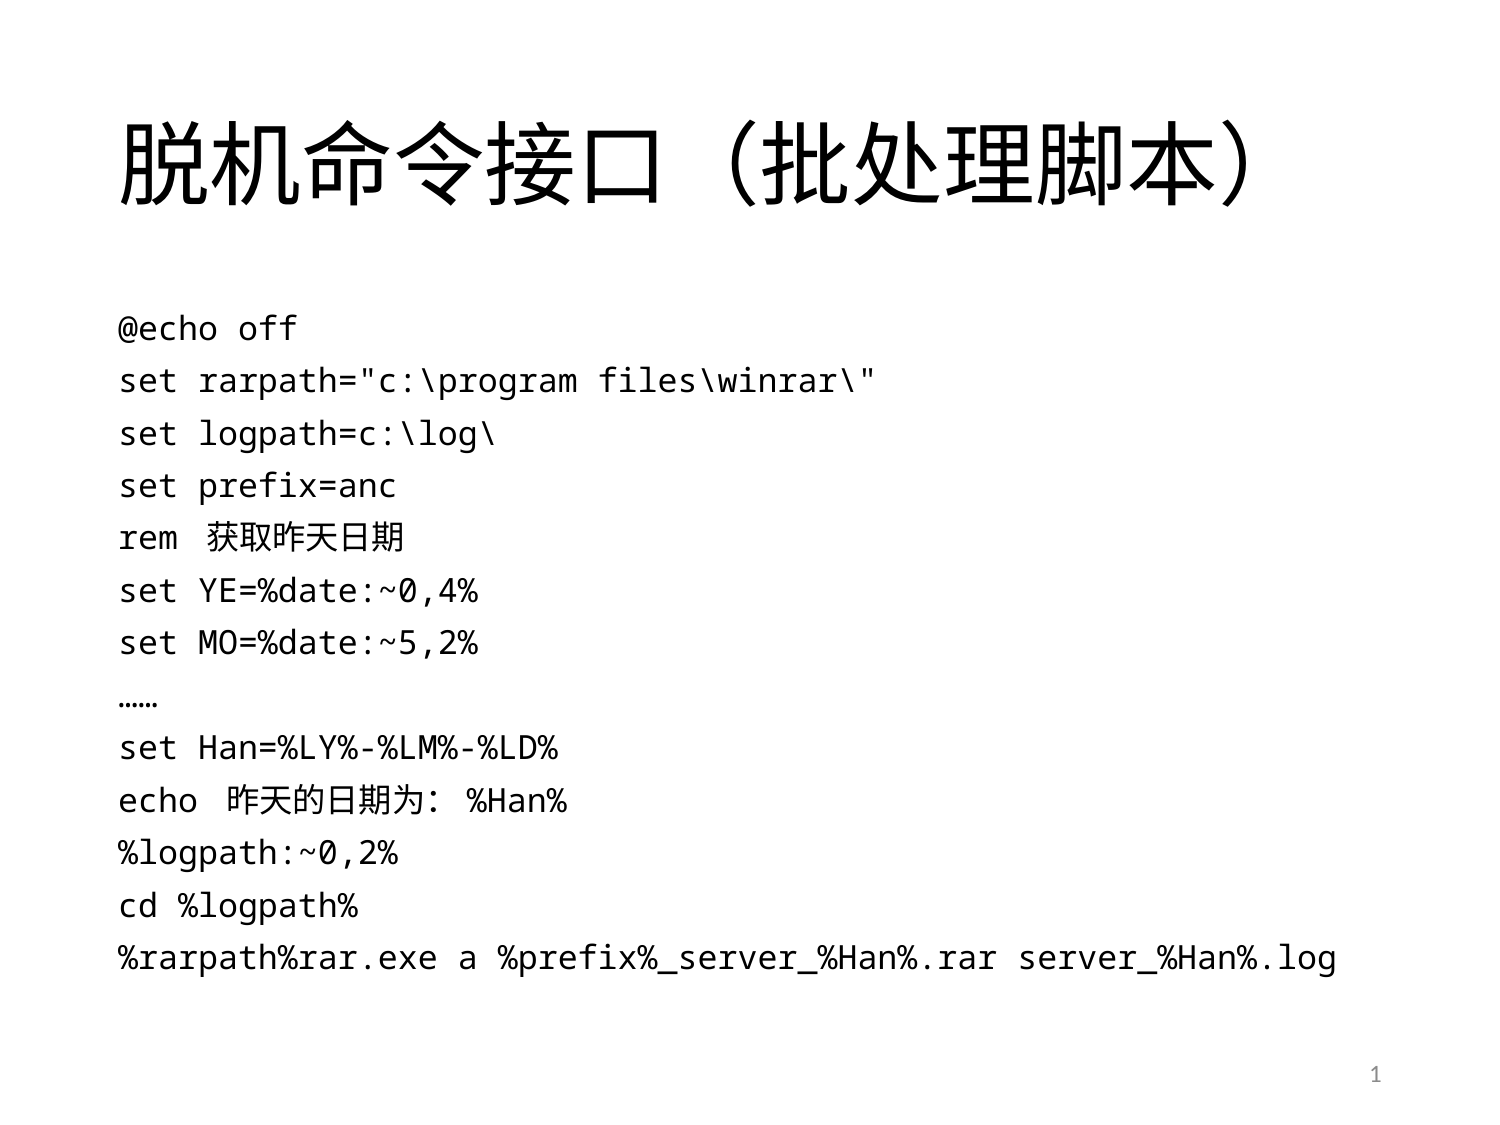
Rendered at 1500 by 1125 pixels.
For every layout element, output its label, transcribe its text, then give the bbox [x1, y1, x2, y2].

list @echo off set rarpath="c:\program files\winrar\" set logpath=c:\log\ set prefix=anc rem 获取昨天日期 set YE=%date:~0,4% set MO=%date:~5,2% …… set Han=%LY%-%LM%-%LD% echo 昨天的日期为：%Han% %logpath:~0,2% cd %logpath% %rarpath%rar.exe a %prefix%_server_%Han%.rar server_%Han%.log [103, 299, 1397, 1014]
slide_number 1 [1059, 1042, 1397, 1103]
title 脱机命令接口（批处理脚本） [103, 59, 1397, 278]
